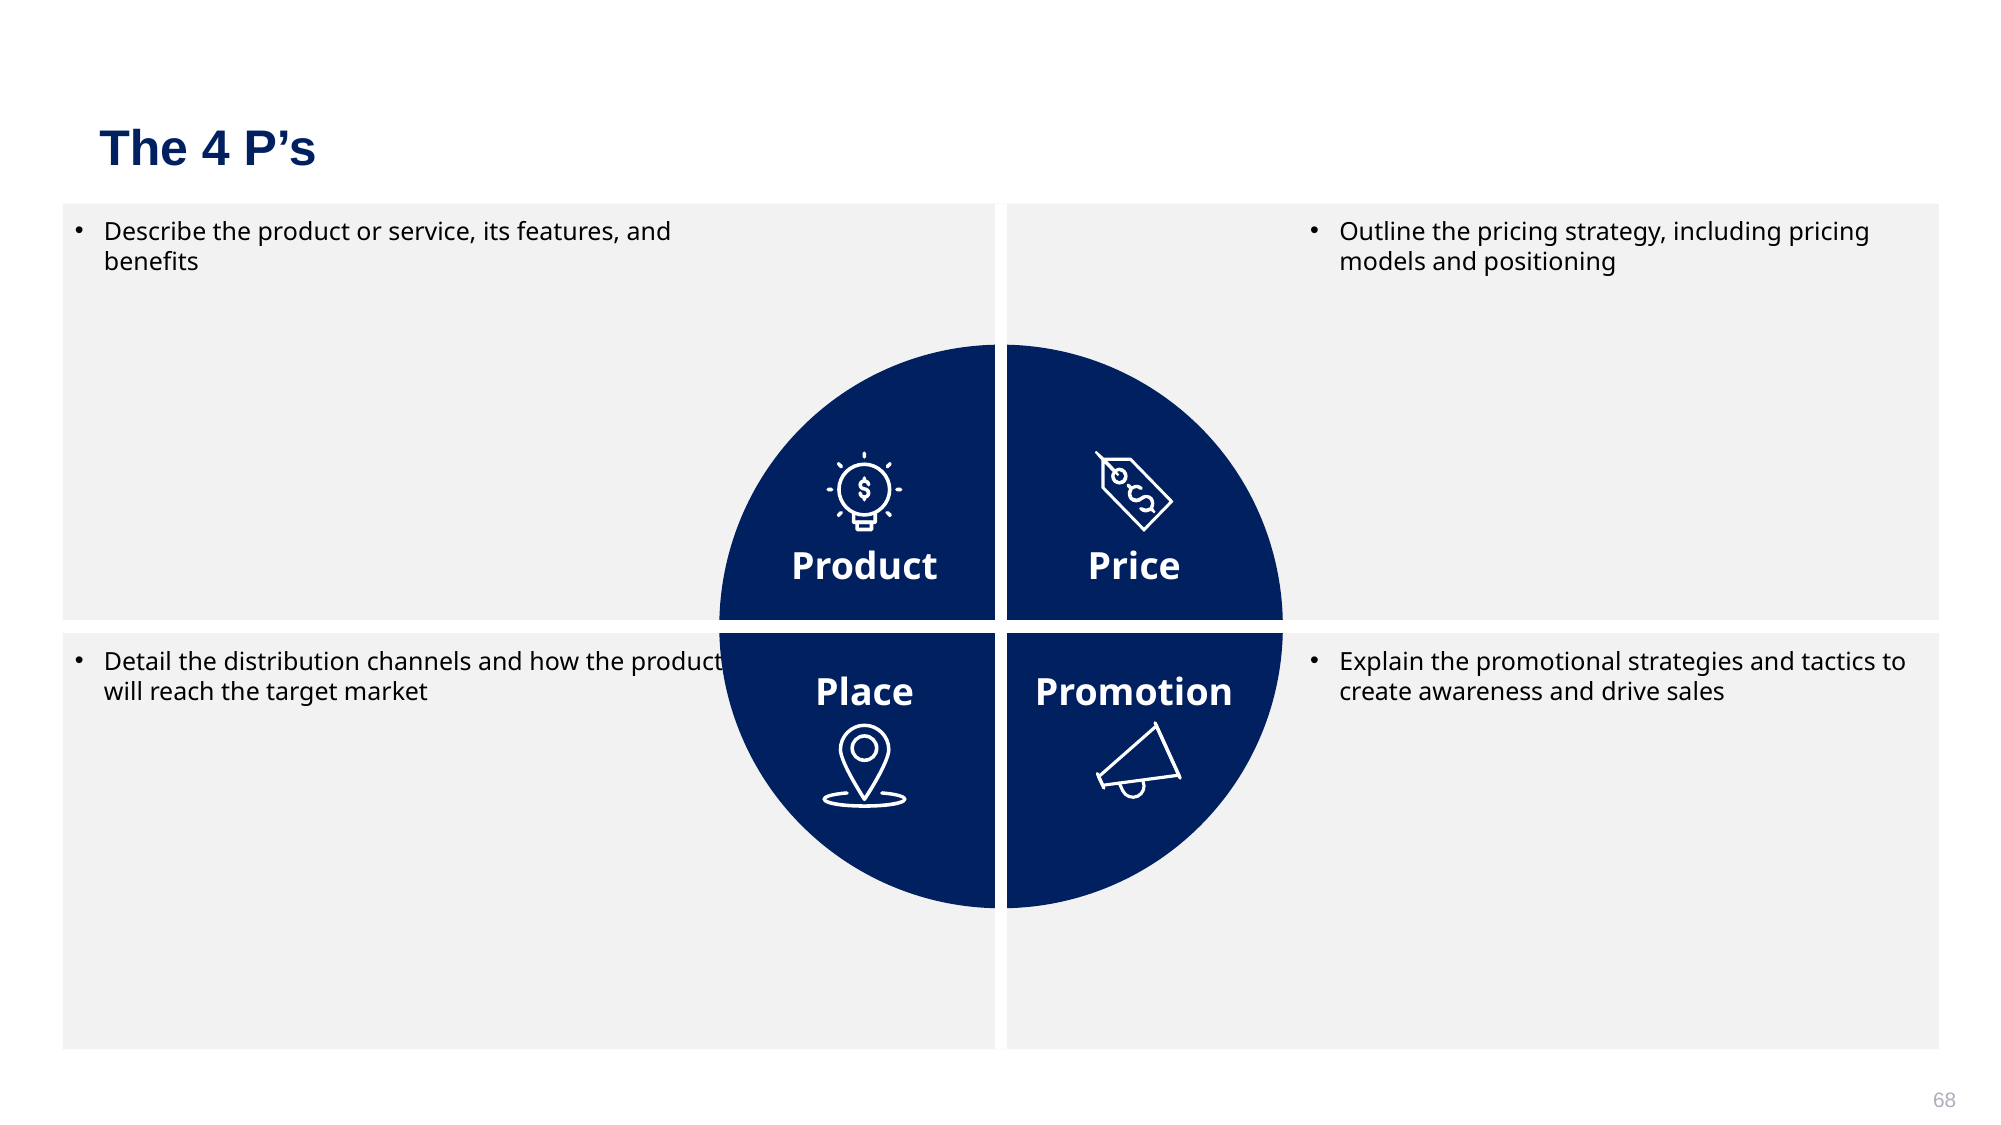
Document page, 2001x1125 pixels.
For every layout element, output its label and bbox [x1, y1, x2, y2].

slide_number [1506, 1088, 1957, 1119]
text_box [62, 203, 1940, 1050]
title [84, 59, 1901, 203]
